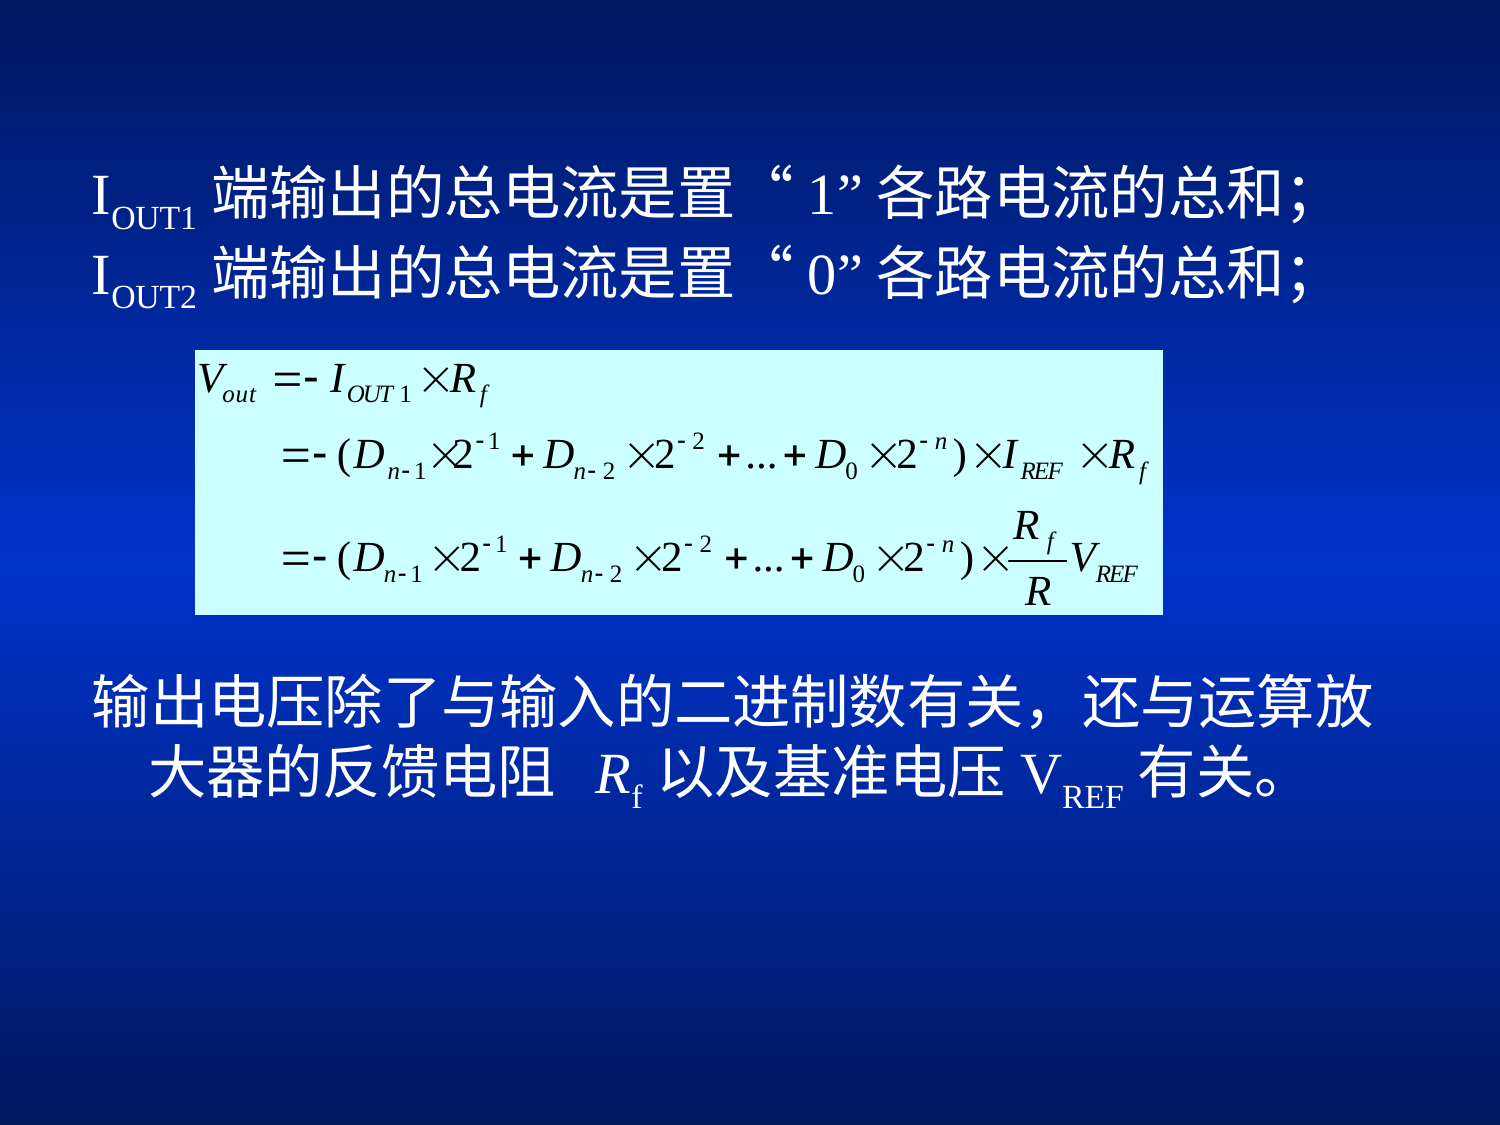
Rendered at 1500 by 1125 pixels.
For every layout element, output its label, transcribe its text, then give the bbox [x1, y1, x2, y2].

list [194, 349, 1164, 616]
list IOUT1端输出的总电流是置“1”各路电流的总和； IOUT2端输出的总电流是置“0”各路电流的总和； 输出电压除了与输入的二进制数有关，还与运算放大器的反馈电阻 Rf以及基准电压VREF有关。 [76, 148, 1436, 1001]
